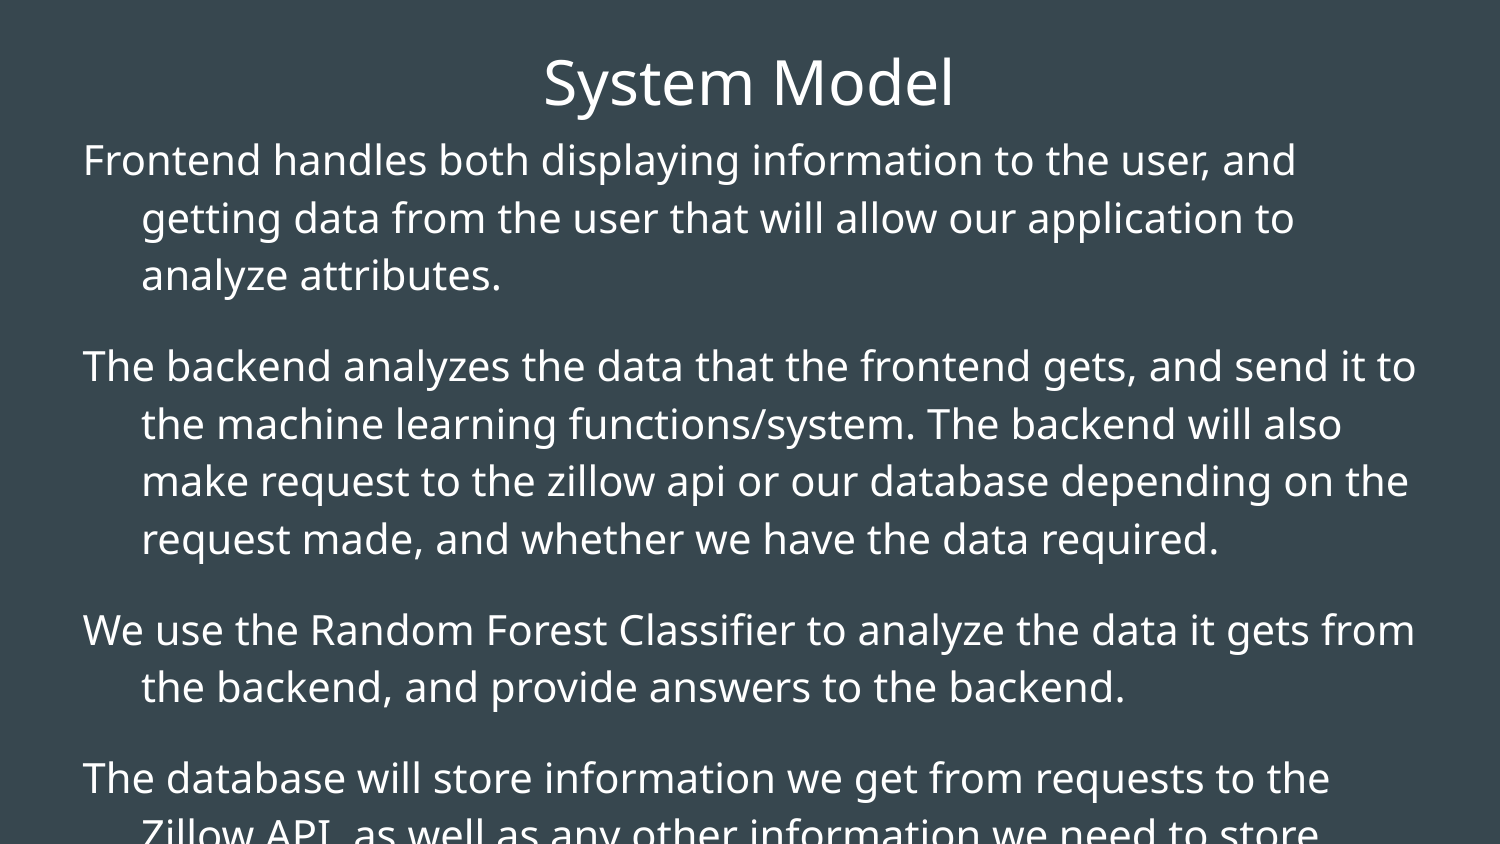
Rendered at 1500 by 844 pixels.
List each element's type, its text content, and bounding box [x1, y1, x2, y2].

title System Model [51, 27, 1449, 111]
list Frontend handles both displaying information to the user, and getting data from the user that will allow our application to analyze attributes. The backend analyzes the data that the frontend gets, and send it to the machine learning functions/system. The backend will also make request to the zillow api or our database depending on the request made, and whether we have the data required. We use the Random Forest Classifier to analyze the data it gets from the backend, and provide answers to the backend. The database will store information we get from requests to the Zillow API, as well as any other information we need to store. [51, 111, 1449, 672]
